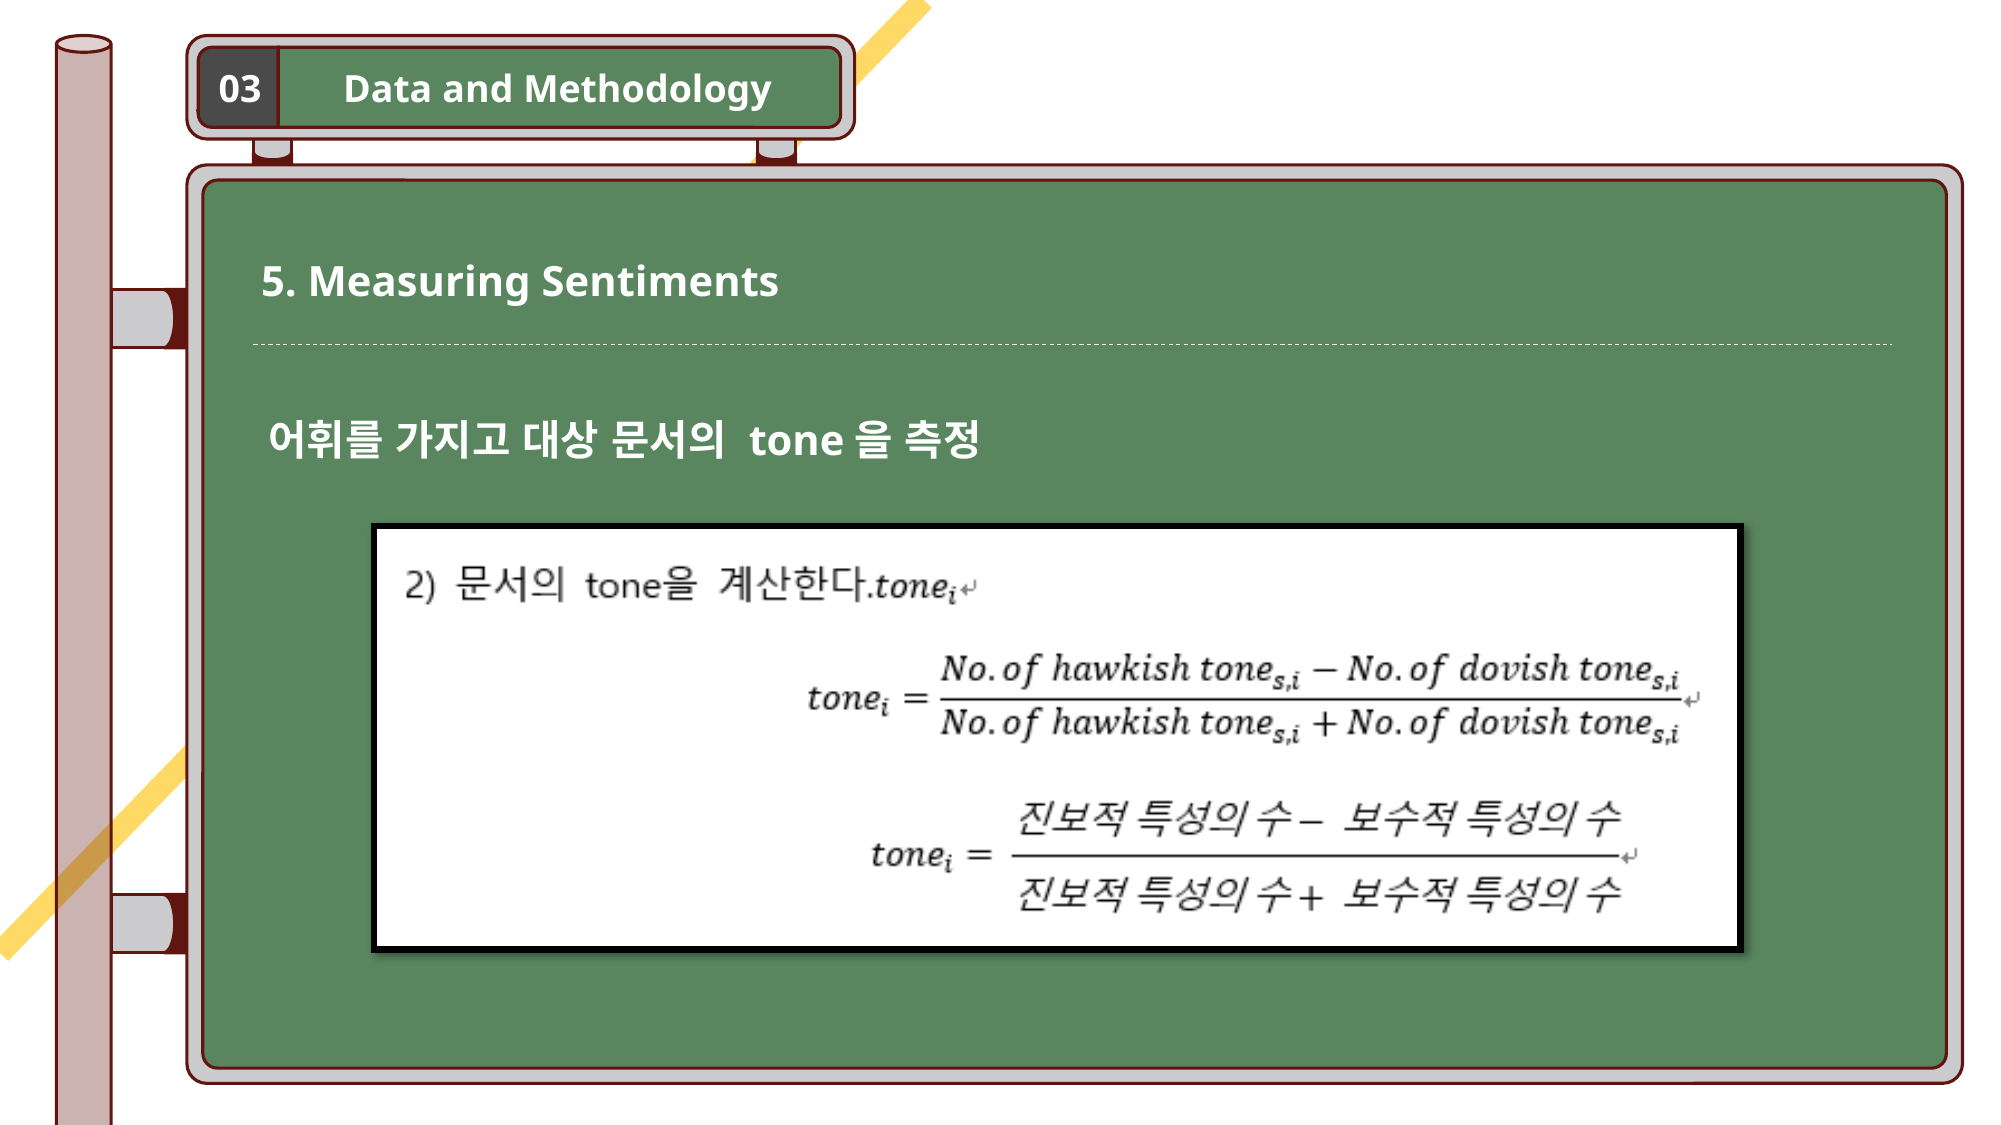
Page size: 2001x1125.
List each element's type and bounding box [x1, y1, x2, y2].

picture [376, 529, 1738, 947]
text_box [0, 0, 2000, 1125]
